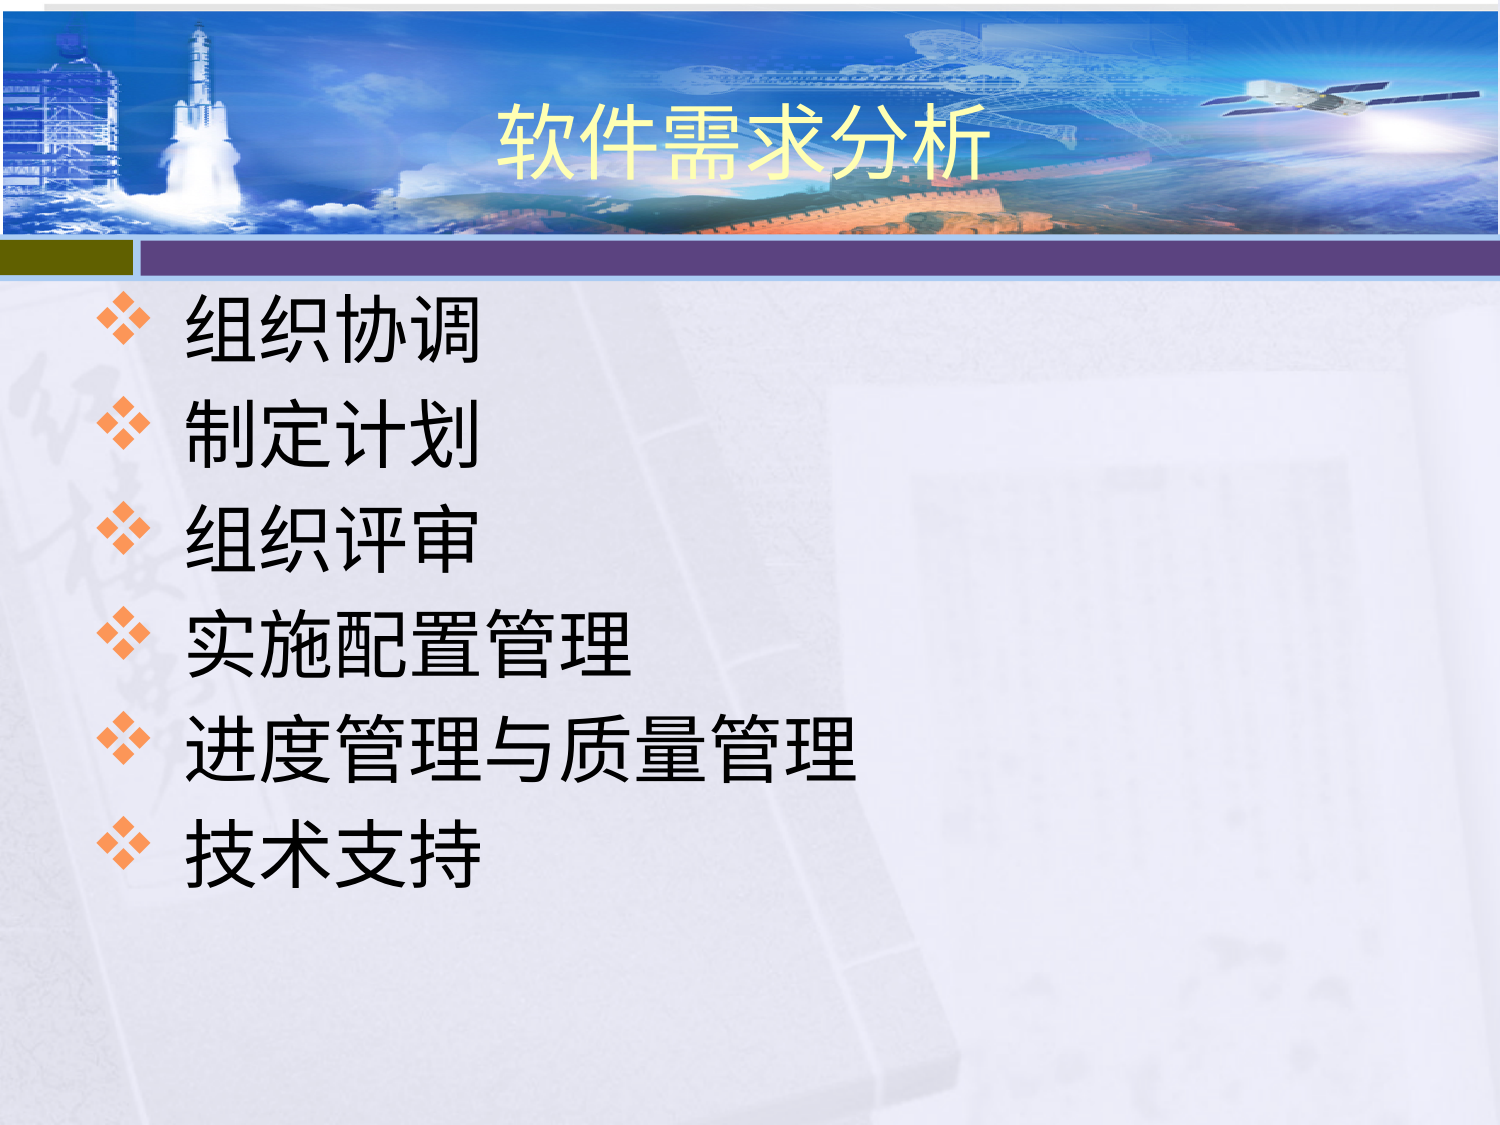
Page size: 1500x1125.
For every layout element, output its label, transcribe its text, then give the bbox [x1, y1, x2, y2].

title 软件需求分析 [0, 46, 1489, 234]
picture [0, 0, 1498, 234]
list [75, 239, 1388, 275]
text_box 组织协调 制定计划 组织评审 实施配置管理 进度管理与质量管理 技术支持 [75, 275, 1463, 1125]
